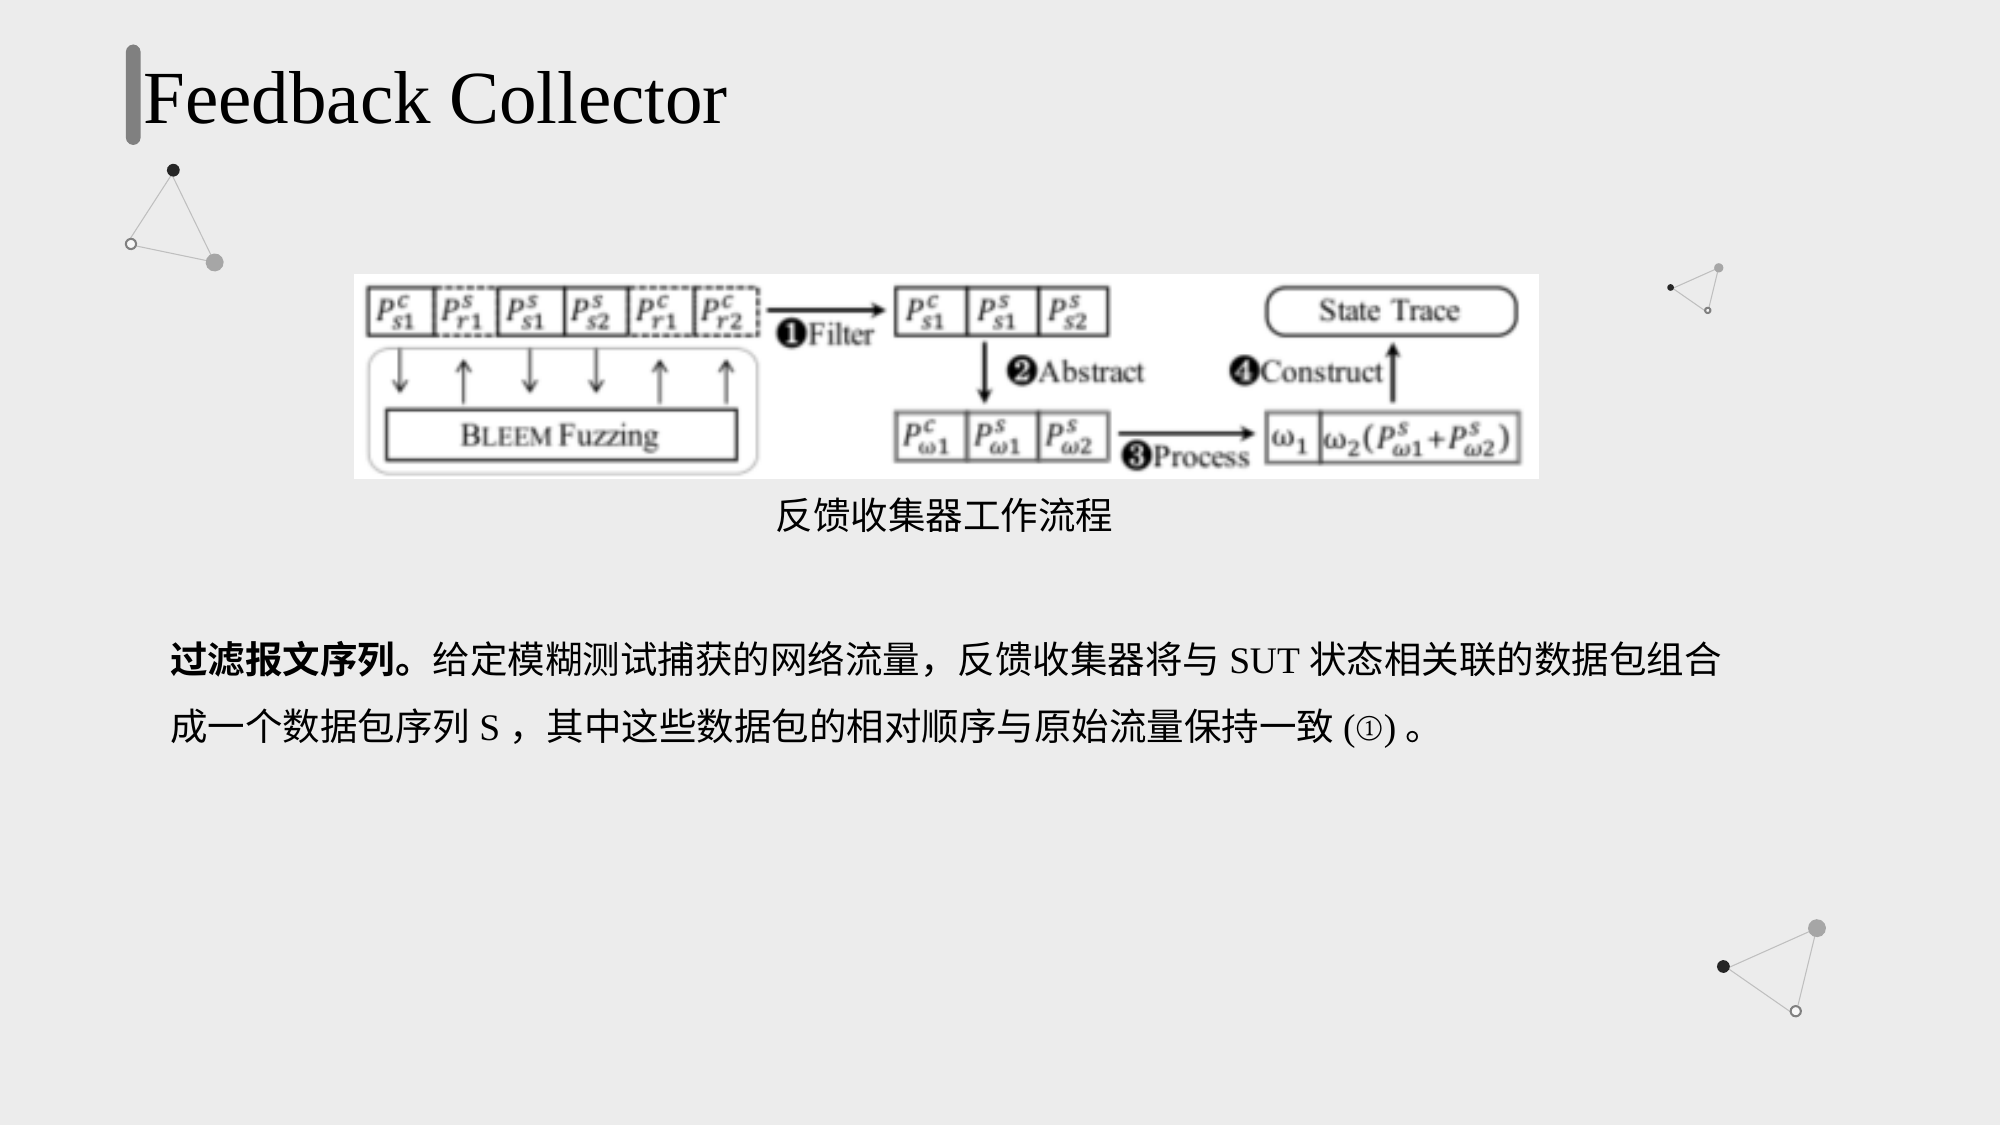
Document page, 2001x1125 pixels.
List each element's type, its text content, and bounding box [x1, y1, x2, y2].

text_box 过滤报文序列。给定模糊测试捕获的网络流量，反馈收集器将与SUT状态相关联的数据包组合成一个数据包序列S，其中这些数据包的相对顺序与原始流量保持一致(①)。 [155, 605, 1752, 756]
text_box Feedback Collector [128, 40, 954, 146]
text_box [1668, 266, 1727, 315]
picture [354, 274, 1539, 479]
text_box 反馈收集器工作流程 [760, 484, 1133, 545]
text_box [1718, 926, 1833, 1020]
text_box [111, 176, 226, 269]
